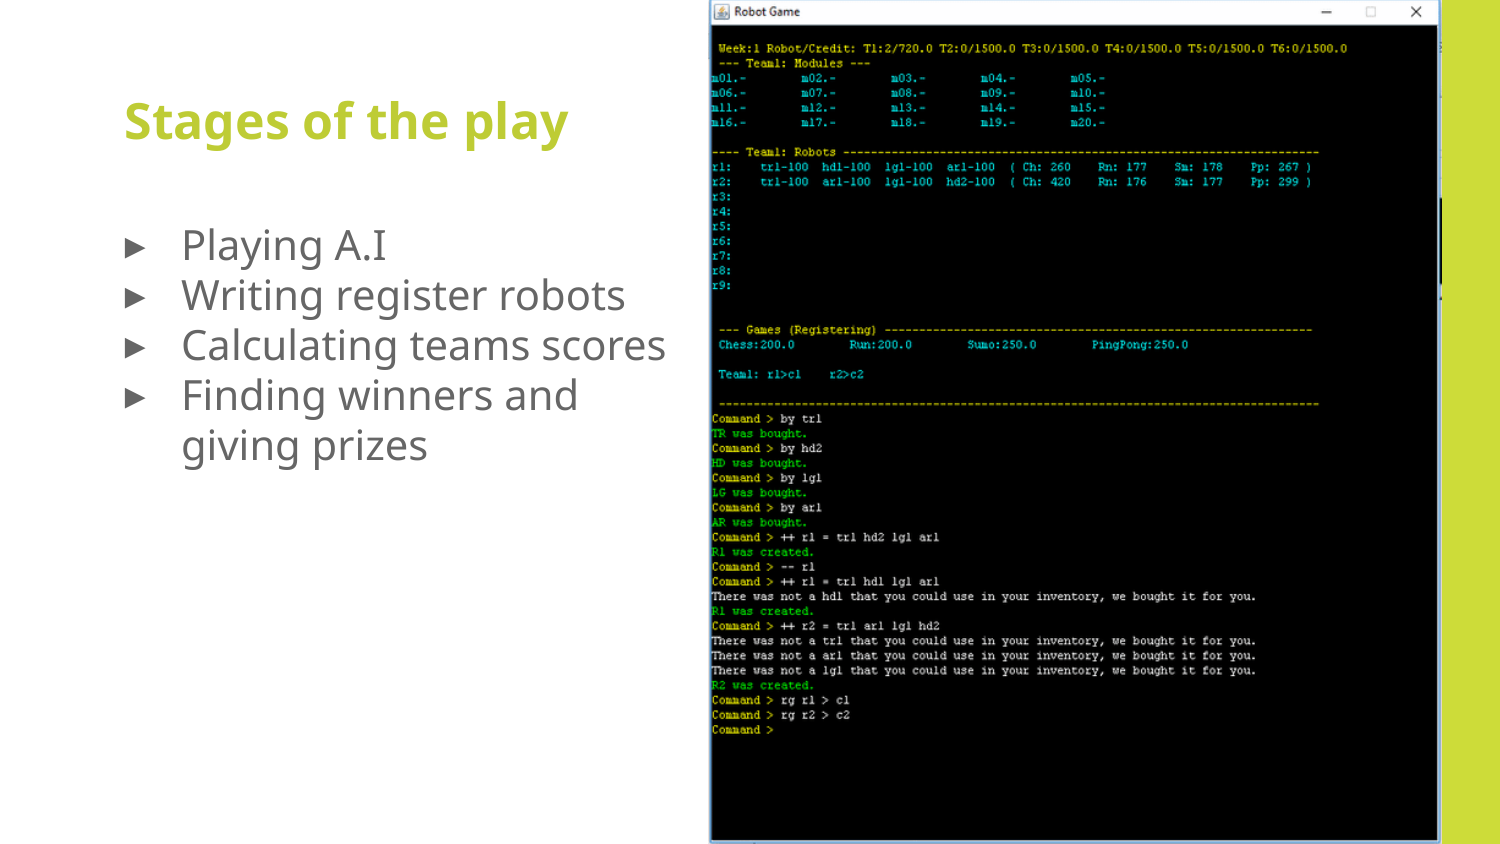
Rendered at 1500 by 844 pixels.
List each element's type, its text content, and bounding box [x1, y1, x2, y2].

text_box Playing A.I Writing register robots Calculating teams scores Finding winners and giving prizes [109, 203, 702, 436]
text_box Stages of the play [109, 81, 702, 157]
picture [707, 0, 1442, 844]
